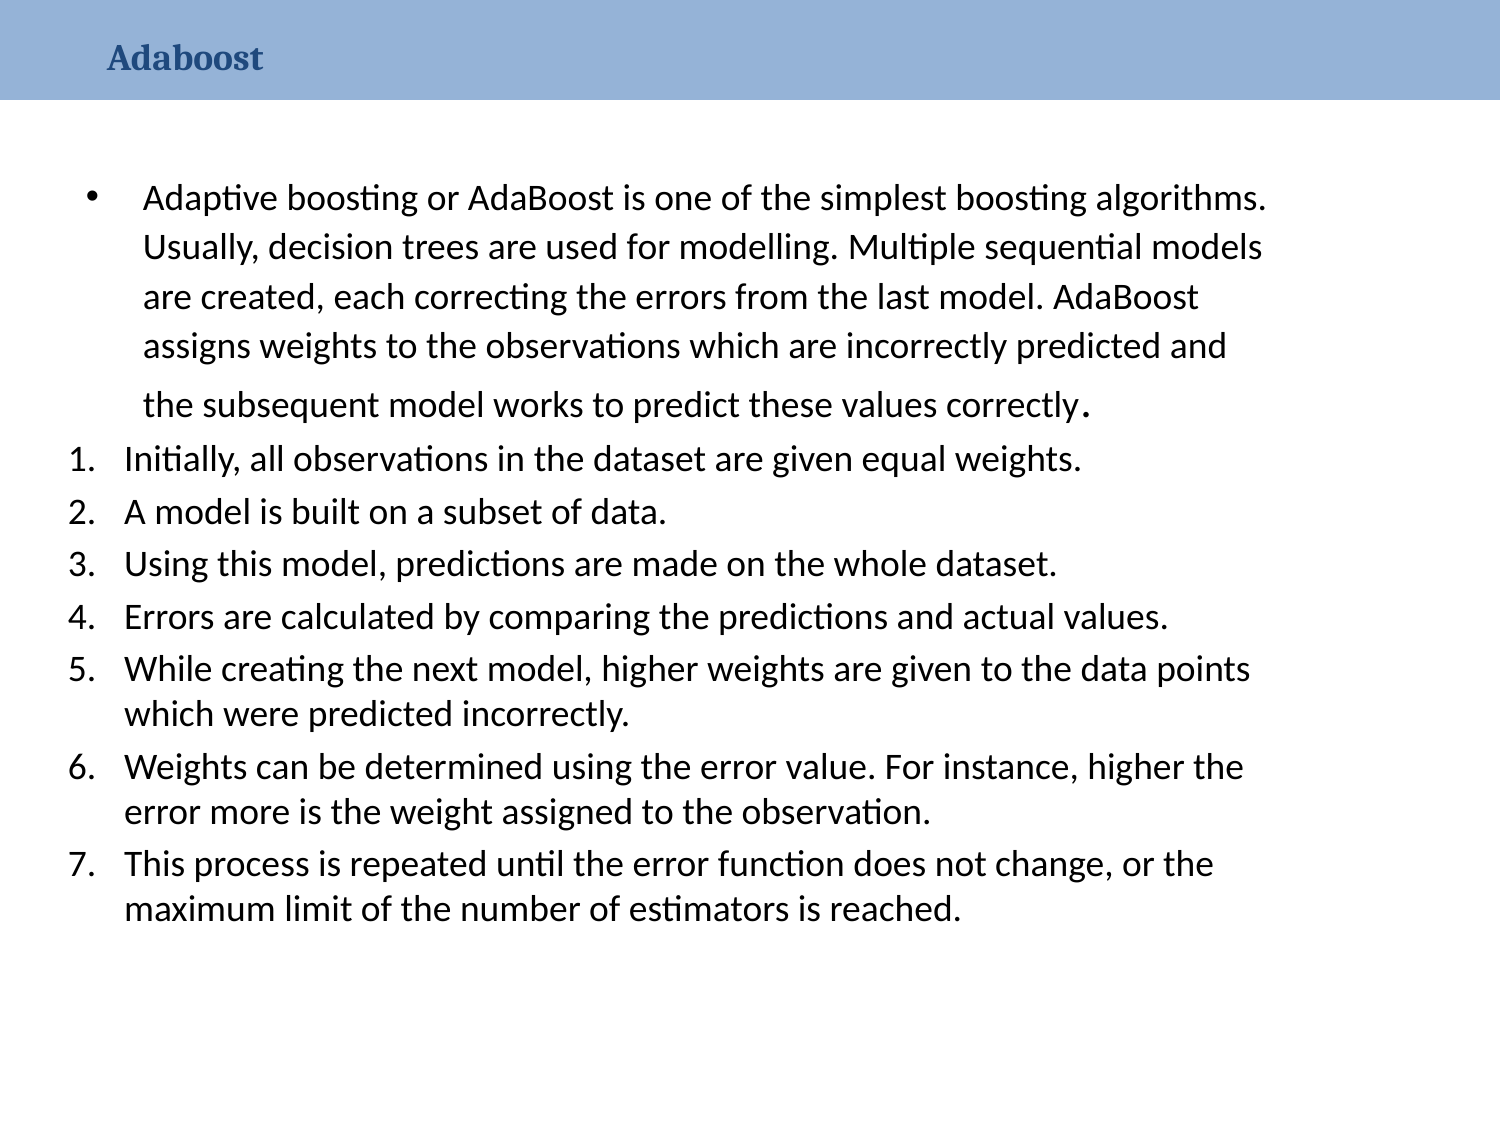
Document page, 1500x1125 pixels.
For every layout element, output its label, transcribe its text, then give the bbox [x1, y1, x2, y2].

text_box Adaboost [92, 30, 279, 87]
list Adaptive boosting or AdaBoost is one of the simplest boosting algorithms. Usually, decision trees are used for modelling. Multiple sequential models are created, each correcting the errors from the last model. AdaBoost assigns weights to the observations which are incorrectly predicted and the subsequent model works to predict these values correctly. Initially, all observations in the dataset are given equal weights. A model is built on a subset of data. Using this model, predictions are made on the whole dataset. Errors are calculated by comparing the predictions and actual values. While creating the next model, higher weights are given to the data points which were predicted incorrectly. Weights can be determined using the error value. For instance, higher the error more is the weight assigned to the observation. This process is repeated until the error function does not change, or the maximum limit of the number of estimators is reached. [53, 160, 1300, 1049]
